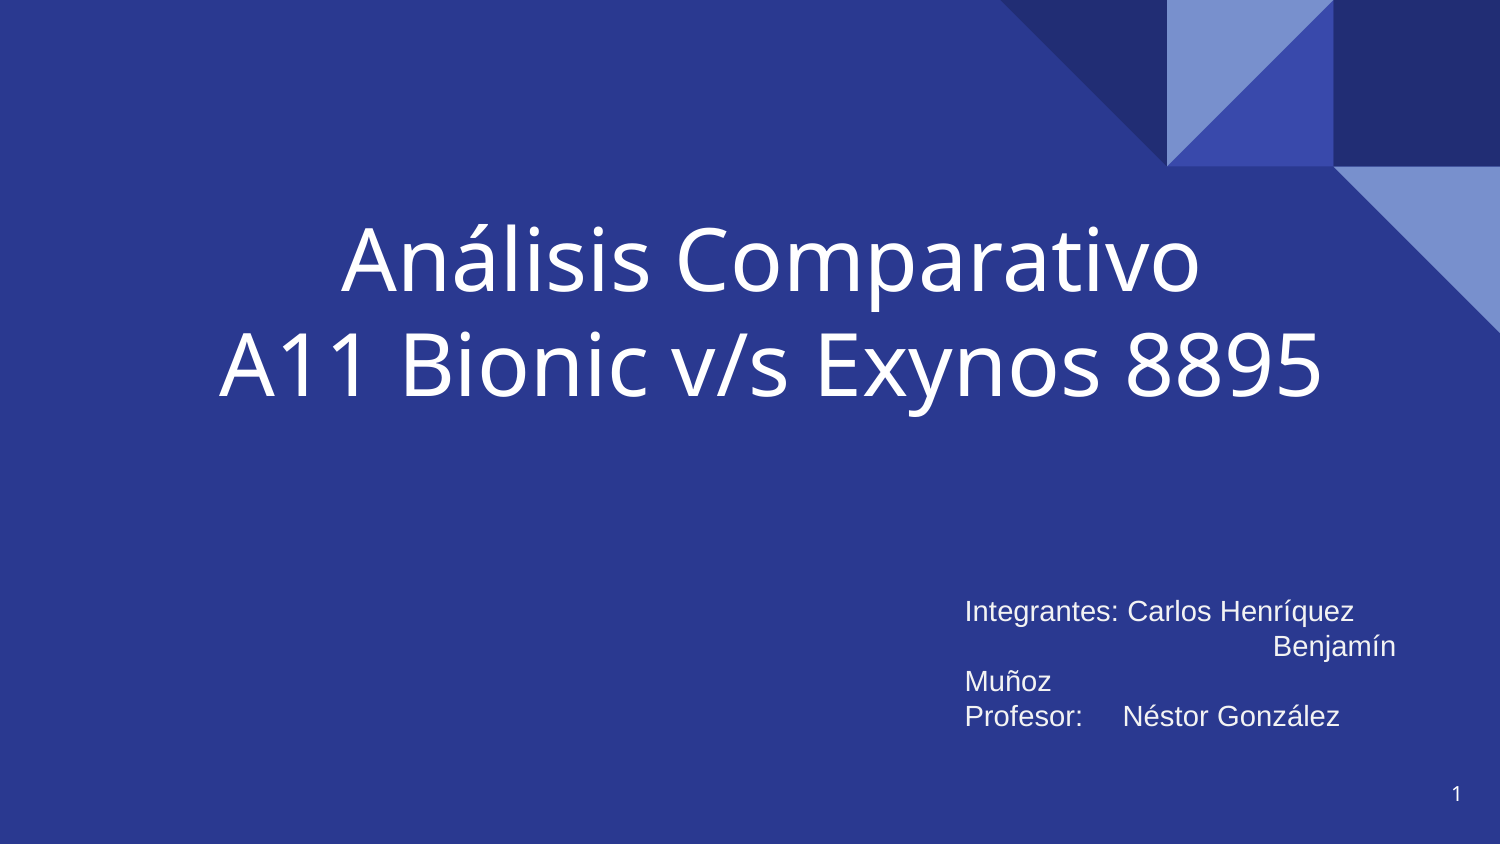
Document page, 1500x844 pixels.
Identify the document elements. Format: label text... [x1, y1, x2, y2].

text_box Integrantes: Carlos Henríquez Benjamín Muñoz Profesor: Néstor González [949, 577, 1447, 796]
slide_number ‹#› [1387, 762, 1478, 828]
title Análisis Comparativo A11 Bionic v/s Exynos 8895 [98, 291, 1447, 429]
